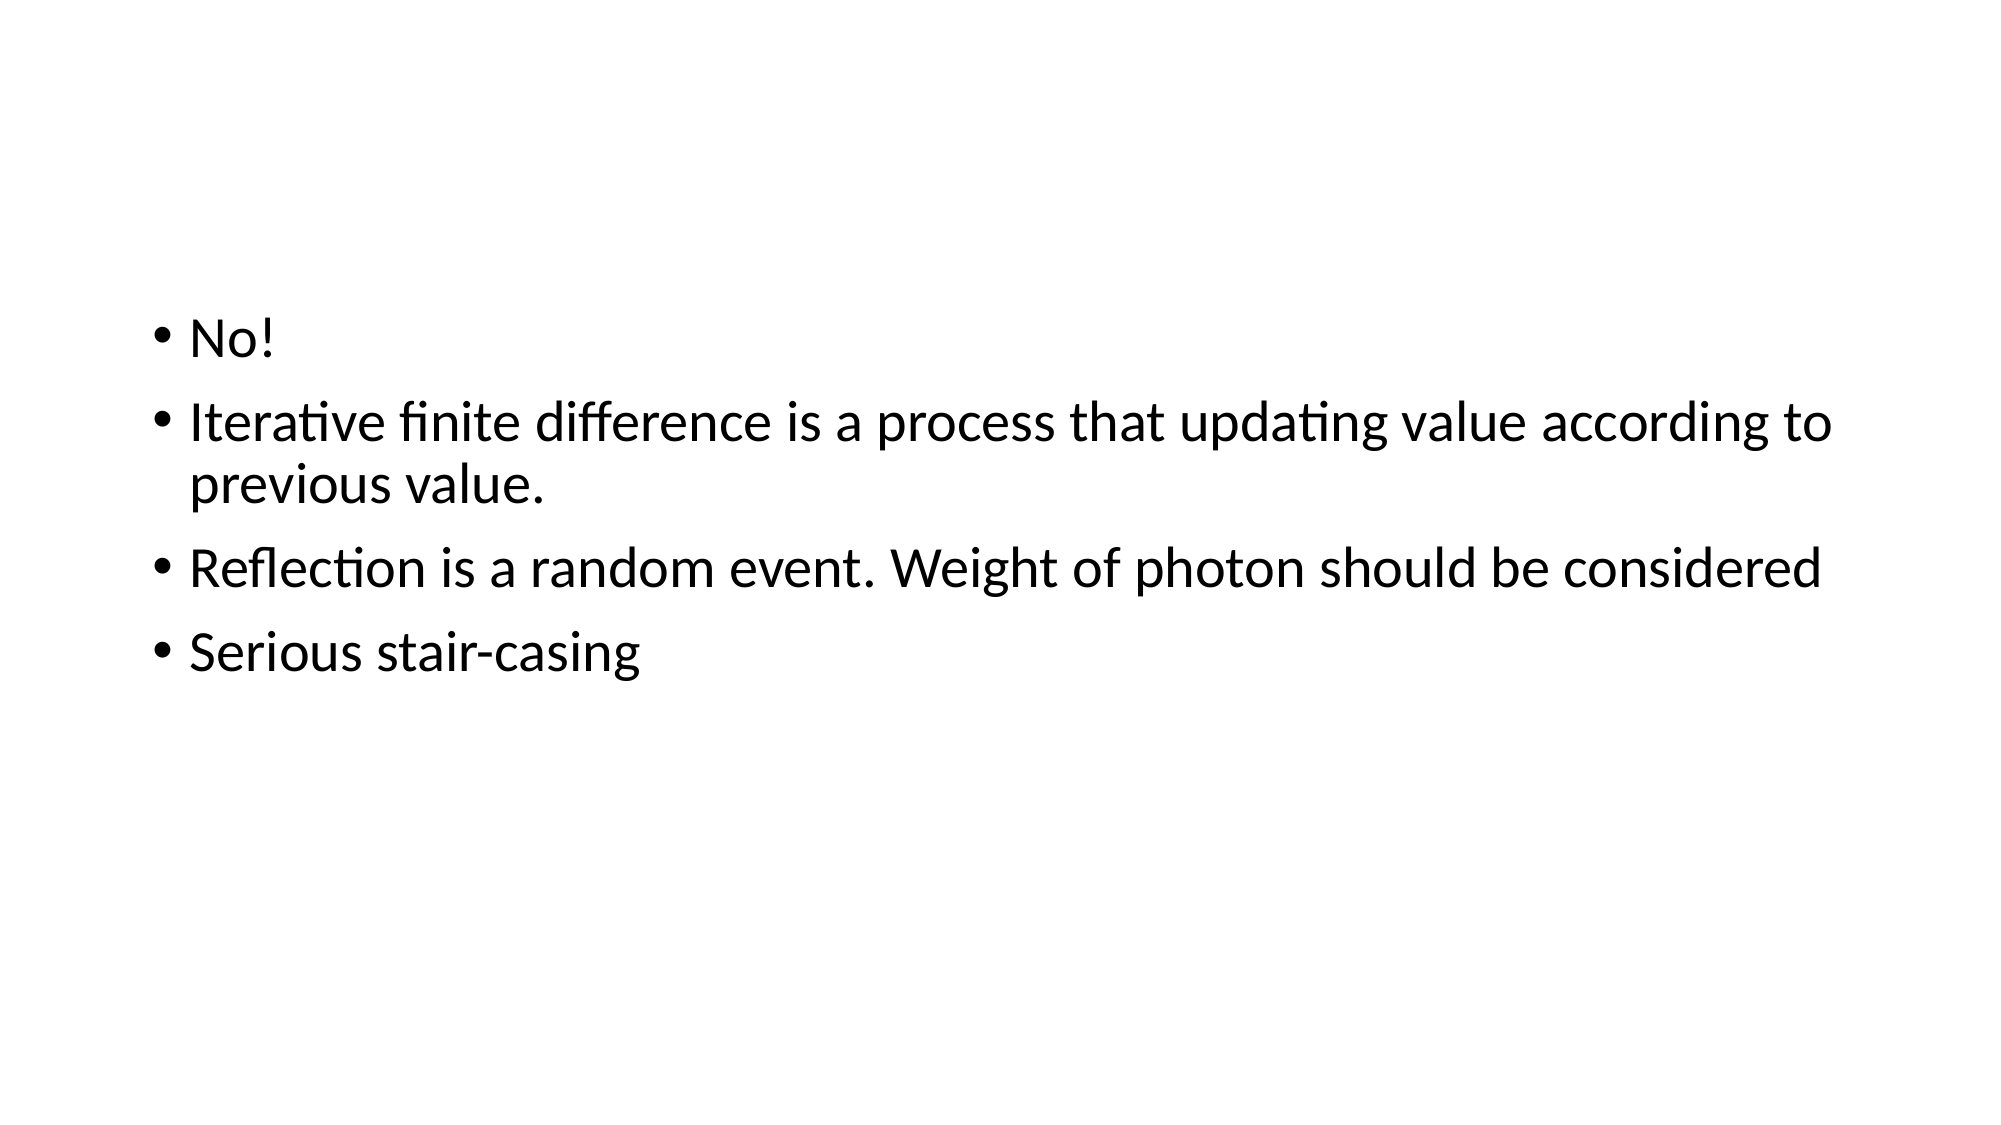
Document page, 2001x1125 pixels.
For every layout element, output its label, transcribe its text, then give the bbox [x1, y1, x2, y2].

list No! Iterative finite difference is a process that updating value according to previous value. Reflection is a random event. Weight of photon should be considered Serious stair-casing [137, 299, 1863, 1014]
